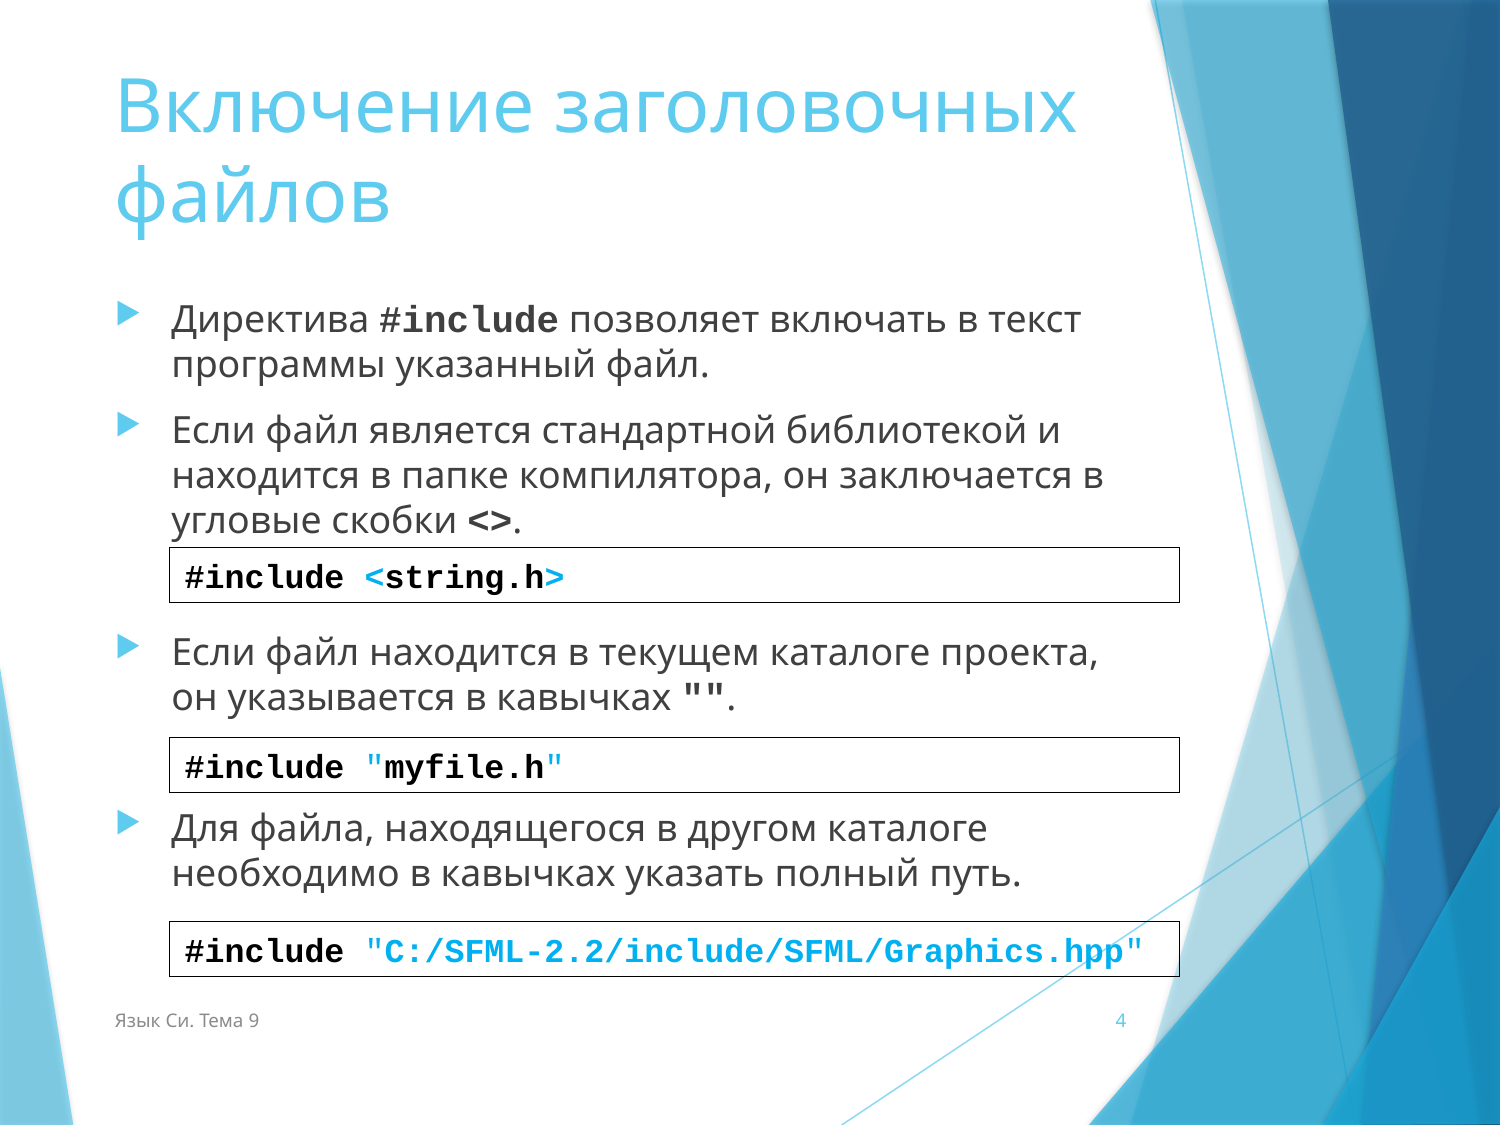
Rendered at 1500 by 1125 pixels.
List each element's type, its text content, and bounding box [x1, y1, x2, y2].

list Директива #include позволяет включать в текст программы указанный файл. Если файл является стандартной библиотекой и находится в папке компилятора, он заключается в угловые скобки <>. Если файл находится в текущем каталоге проекта, он указывается в кавычках "". Для файла, находящегося в другом каталоге необходимо в кавычках указать полный путь. [99, 287, 1142, 956]
text_box #include "C:/SFML-2.2/include/SFML/Graphics.hpp" [169, 921, 1180, 977]
slide_number 4 [1057, 991, 1142, 1051]
text_box #include <string.h> [169, 547, 1180, 603]
text_box #include "myfile.h" [169, 737, 1180, 793]
title Включение заголовочных файлов [99, 49, 1142, 267]
footer Язык Си. Тема 9 [99, 991, 859, 1051]
